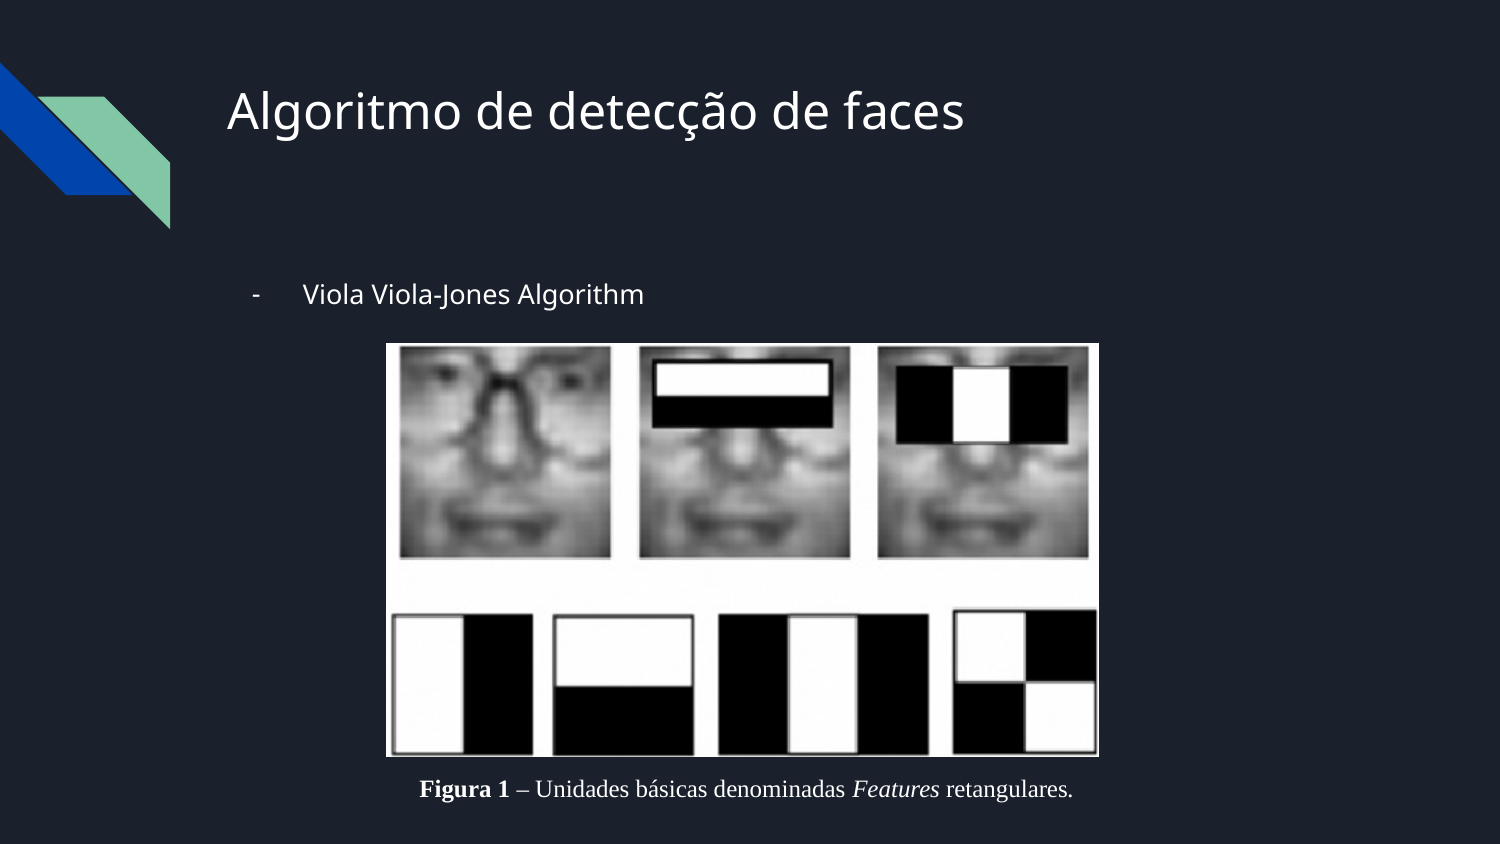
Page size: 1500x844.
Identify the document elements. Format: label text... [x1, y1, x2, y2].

picture [385, 343, 1099, 757]
title Algoritmo de detecção de faces [212, 64, 1368, 215]
list Viola Viola-Jones Algorithm [212, 257, 1368, 735]
text_box Figura 1 – Unidades básicas denominadas Features retangulares. [271, 742, 1229, 827]
